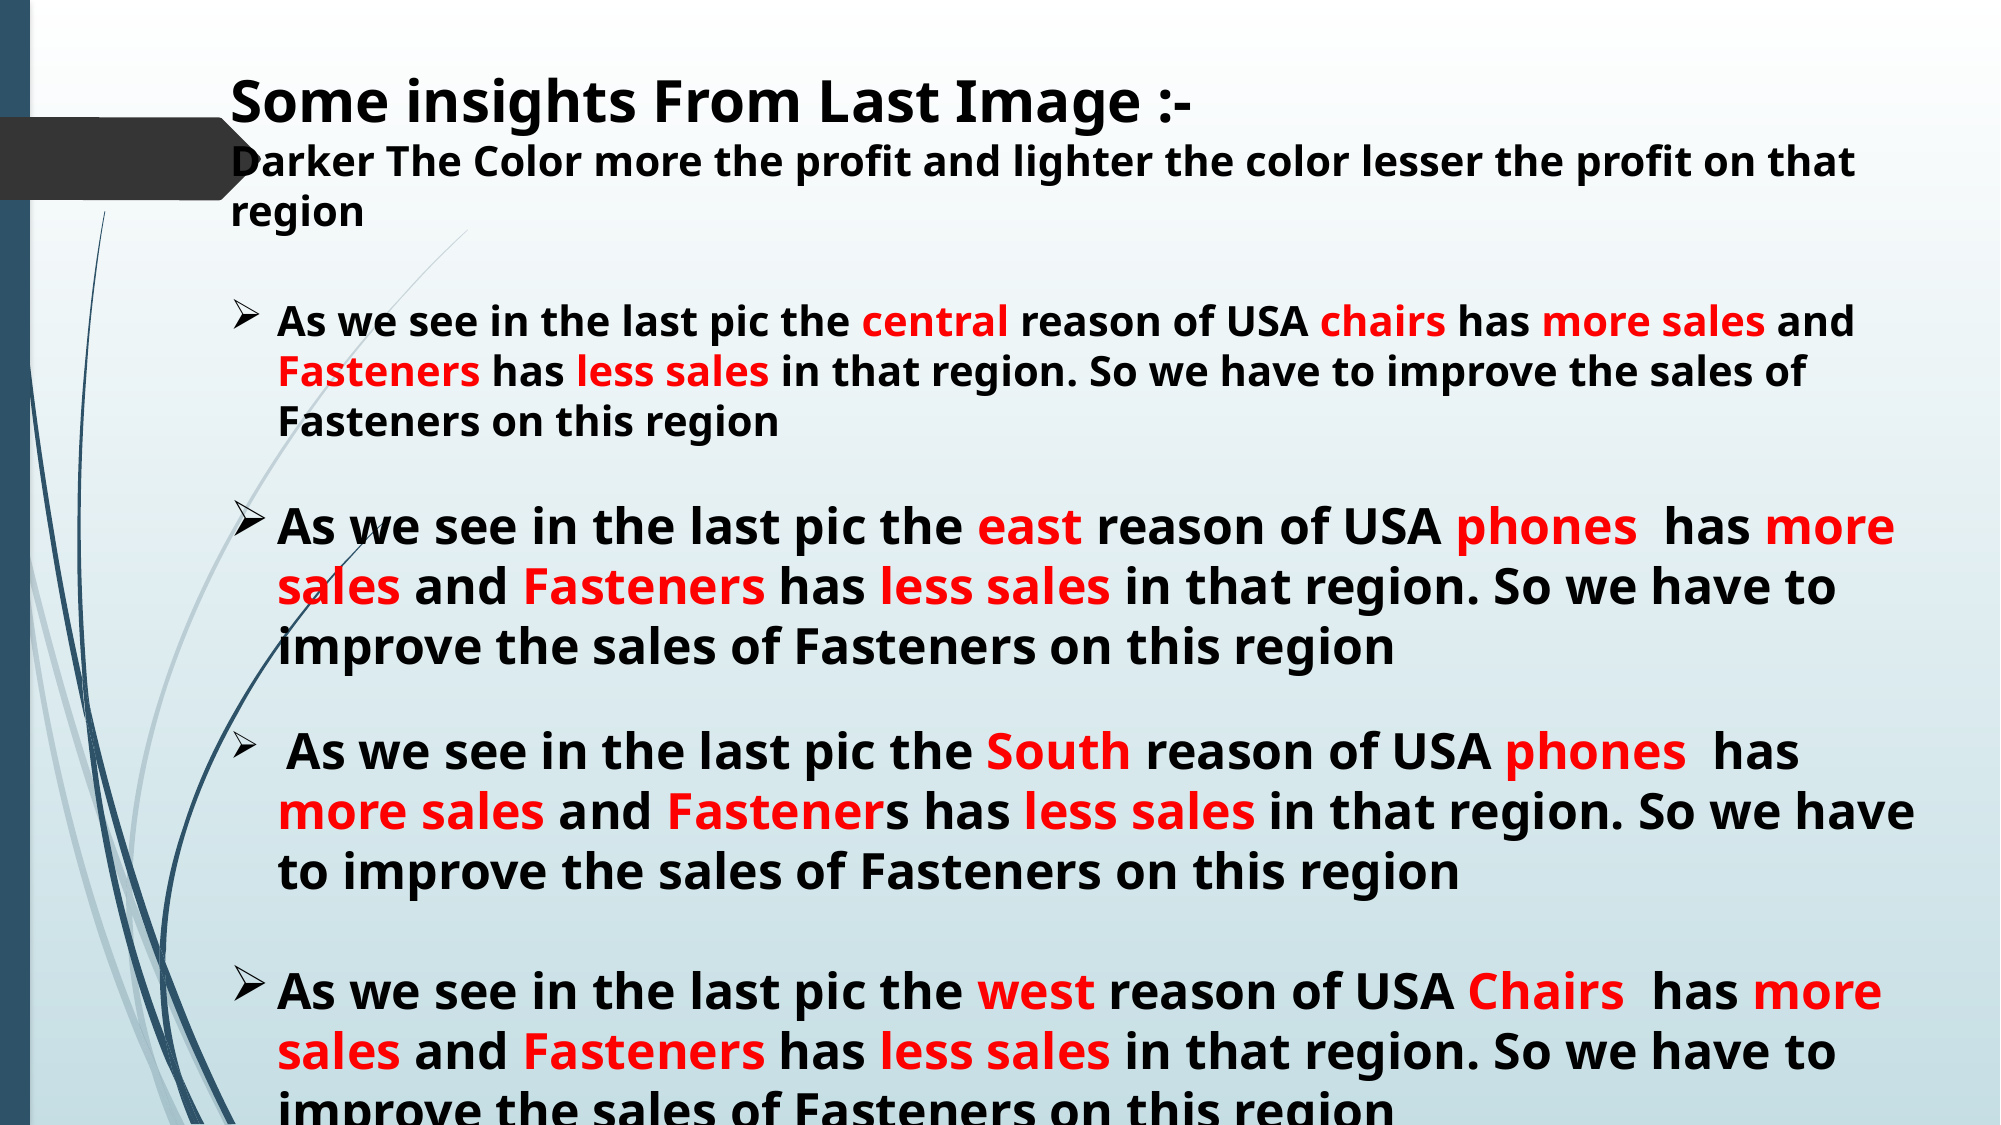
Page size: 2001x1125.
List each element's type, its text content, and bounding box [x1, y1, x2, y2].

text_box Some insights From Last Image :- Darker The Color more the profit and lighter the color lesser the profit on that region As we see in the last pic the central reason of USA chairs has more sales and Fasteners has less sales in that region. So we have to improve the sales of Fasteners on this region As we see in the last pic the east reason of USA phones has more sales and Fasteners has less sales in that region. So we have to improve the sales of Fasteners on this region As we see in the last pic the South reason of USA phones has more sales and Fasteners has less sales in that region. So we have to improve the sales of Fasteners on this region As we see in the last pic the west reason of USA Chairs has more sales and Fasteners has less sales in that region. So we have to improve the sales of Fasteners on this region [215, 57, 1948, 1125]
